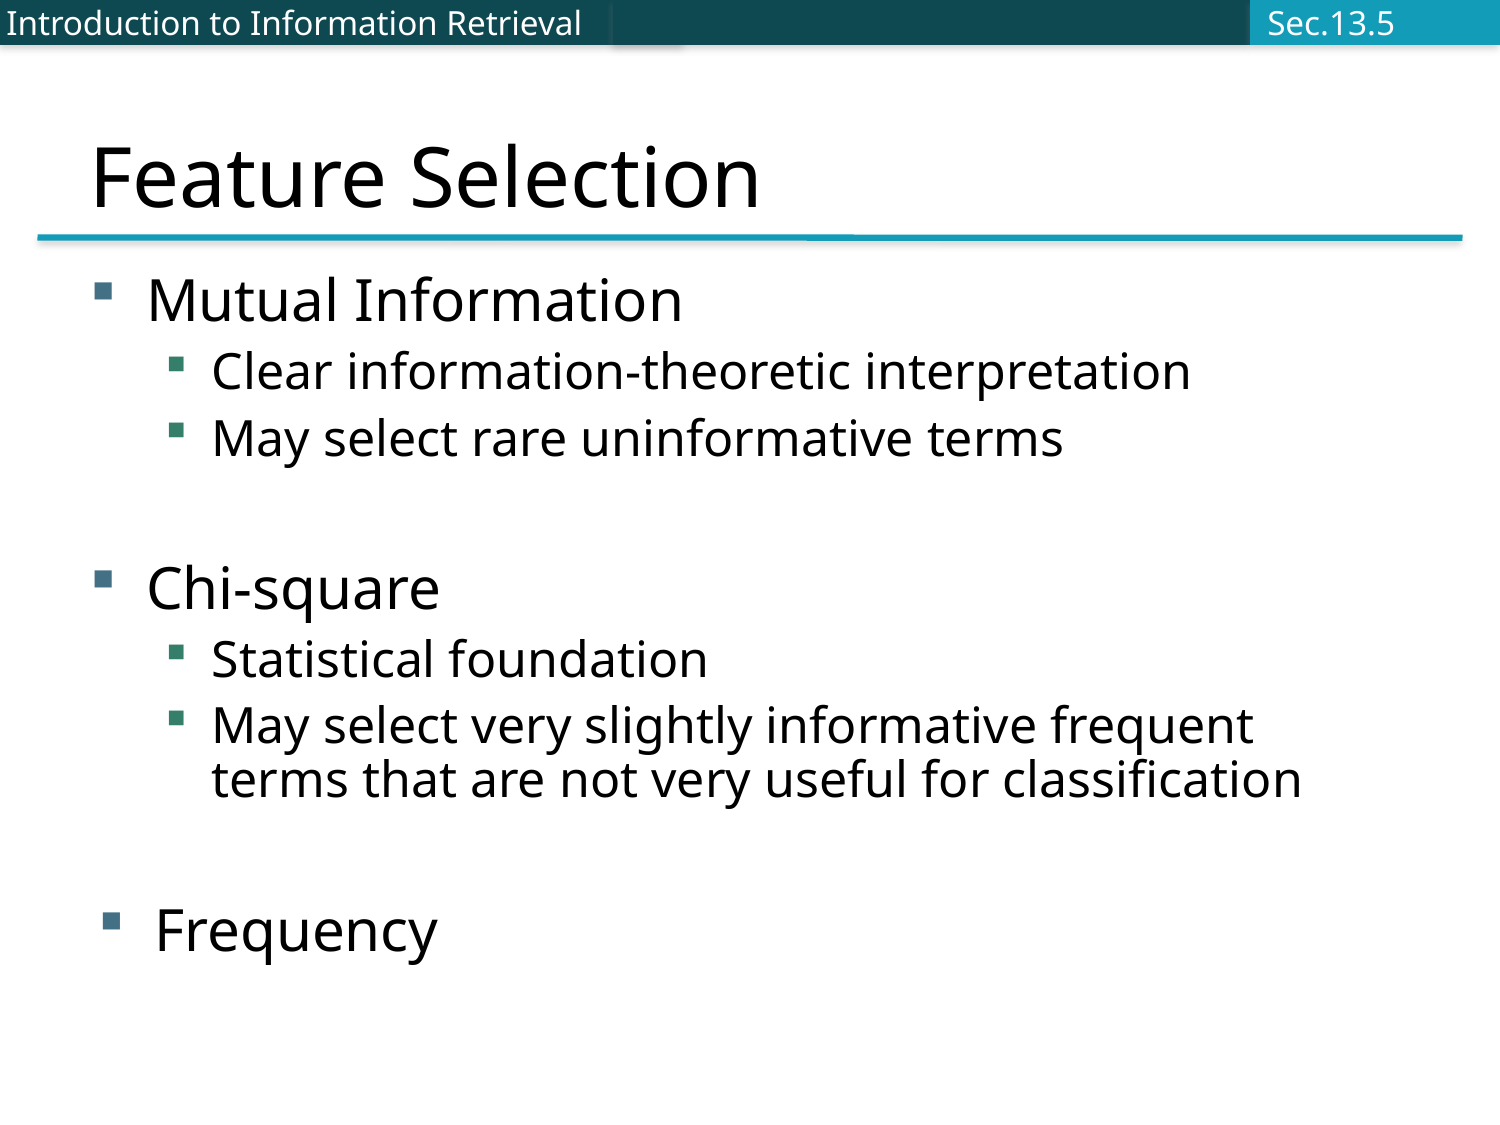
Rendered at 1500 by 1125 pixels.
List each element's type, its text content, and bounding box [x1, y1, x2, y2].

list Mutual Information Clear information-theoretic interpretation May select rare uninformative terms Chi-square Statistical foundation May select very slightly informative frequent terms that are not very useful for classification Frequency [75, 262, 1425, 1125]
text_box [0, 0, 686, 69]
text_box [1249, 0, 1500, 50]
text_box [612, 0, 1244, 50]
title Feature Selection [75, 58, 1425, 233]
